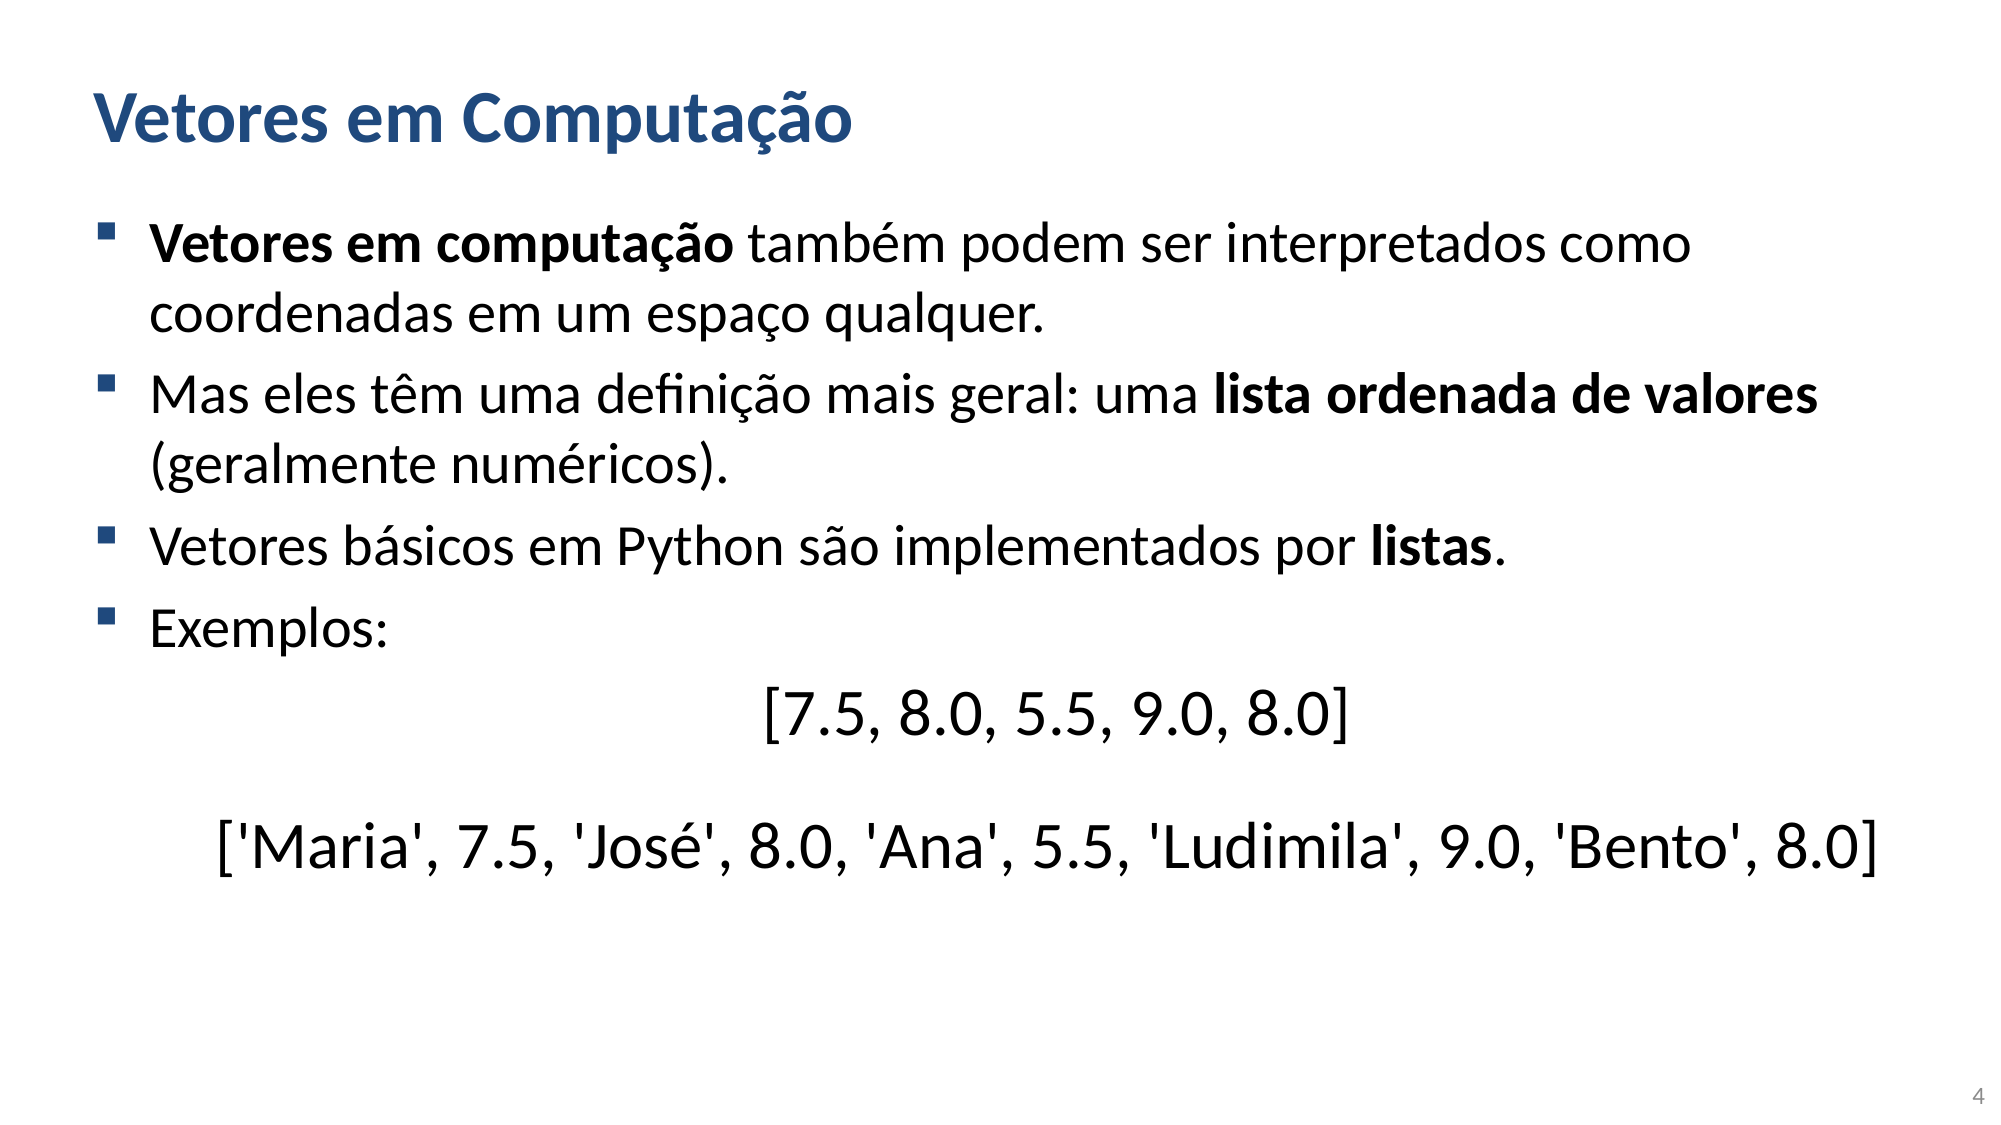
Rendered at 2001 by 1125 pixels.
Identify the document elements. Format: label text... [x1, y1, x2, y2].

title Vetores em Computação [78, 19, 1665, 196]
text_box [7.5, 8.0, 5.5, 9.0, 8.0] [747, 660, 1367, 756]
text_box ['Maria', 7.5, 'José', 8.0, 'Ana', 5.5, 'Ludimila', 9.0, 'Bento', 8.0] [50, 794, 1897, 890]
list Vetores em computação também podem ser interpretados como coordenadas em um espaço qualquer. Mas eles têm uma definição mais geral: uma lista ordenada de valores (geralmente numéricos). Vetores básicos em Python são implementados por listas. Exemplos: [78, 196, 1909, 381]
text_box 4 [1650, 1065, 2000, 1125]
